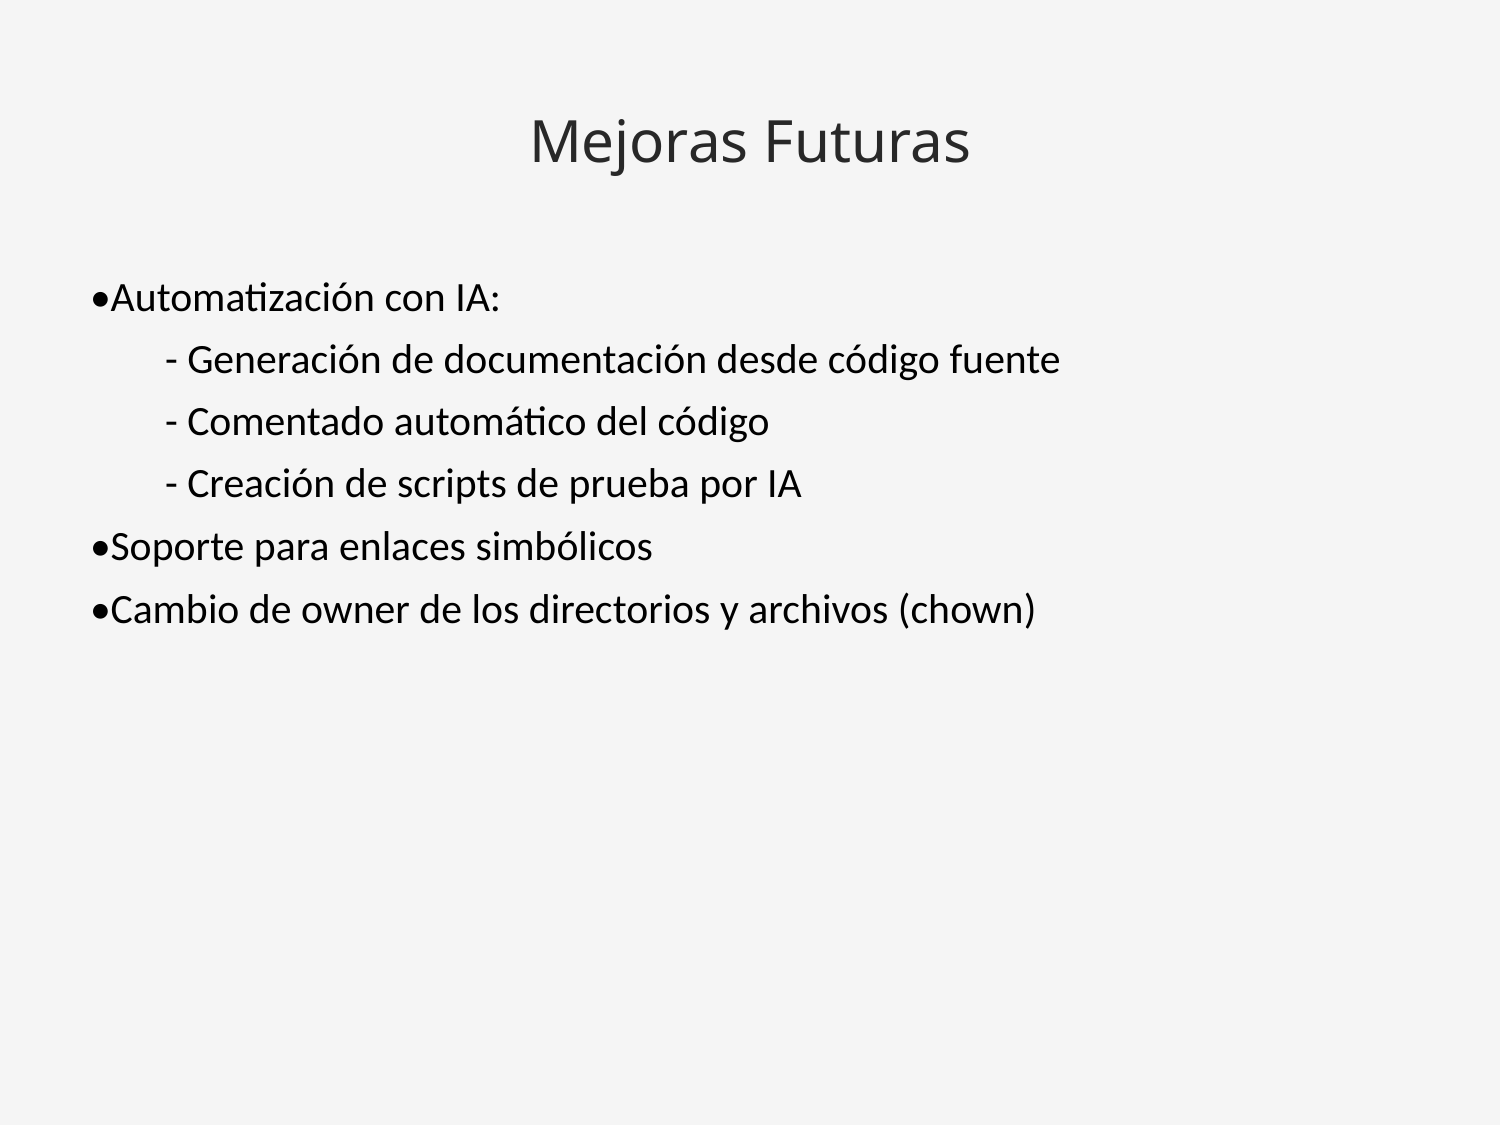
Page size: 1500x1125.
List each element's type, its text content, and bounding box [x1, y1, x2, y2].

title Mejoras Futuras [75, 45, 1425, 233]
list •Automatización con IA: - Generación de documentación desde código fuente - Comentado automático del código - Creación de scripts de prueba por IA •Soporte para enlaces simbólicos •Cambio de owner de los directorios y archivos (chown) [75, 262, 1425, 1005]
